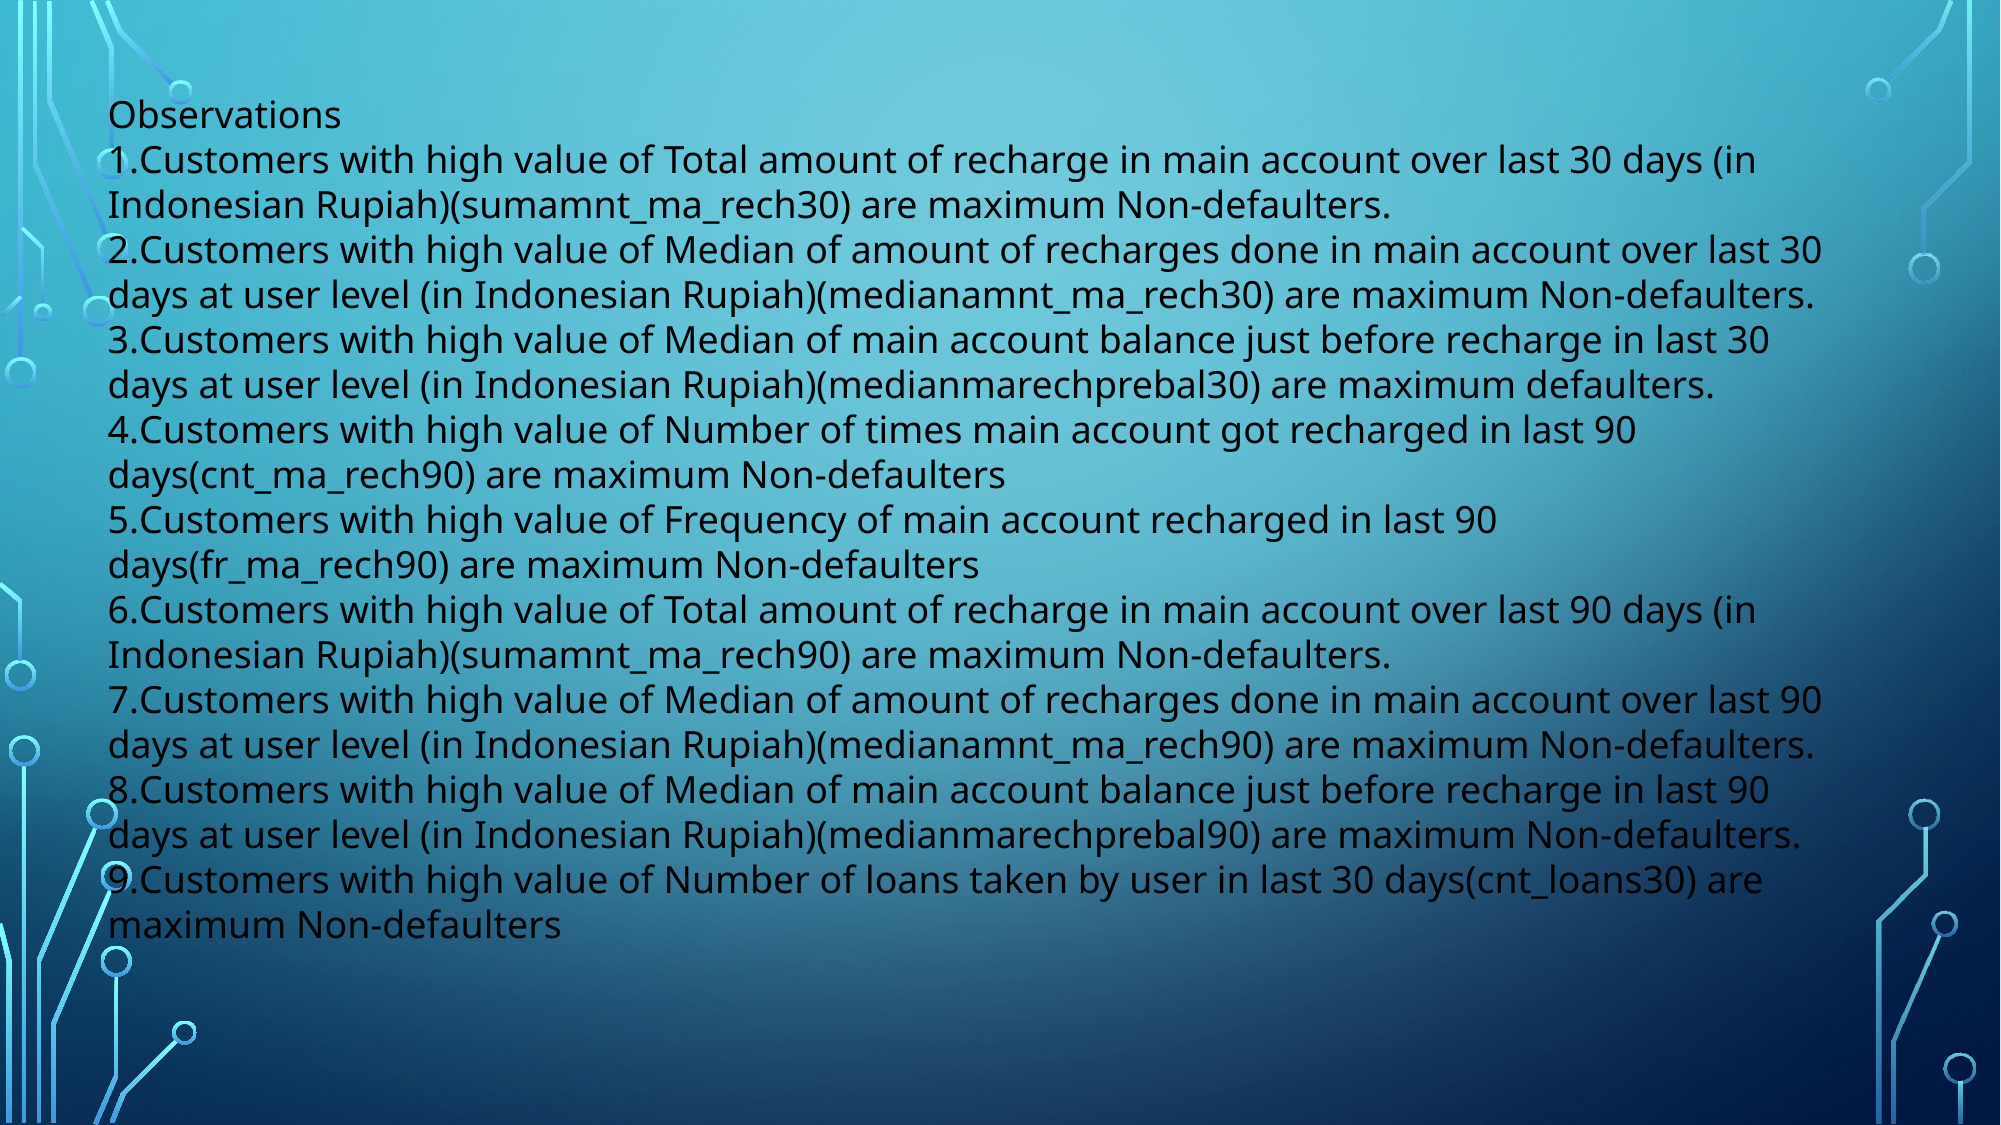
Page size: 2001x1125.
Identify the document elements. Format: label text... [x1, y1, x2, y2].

text_box Observations Customers with high value of Total amount of recharge in main account over last 30 days (in Indonesian Rupiah)(sumamnt_ma_rech30) are maximum Non-defaulters. Customers with high value of Median of amount of recharges done in main account over last 30 days at user level (in Indonesian Rupiah)(medianamnt_ma_rech30) are maximum Non-defaulters. Customers with high value of Median of main account balance just before recharge in last 30 days at user level (in Indonesian Rupiah)(medianmarechprebal30) are maximum defaulters. Customers with high value of Number of times main account got recharged in last 90 days(cnt_ma_rech90) are maximum Non-defaulters Customers with high value of Frequency of main account recharged in last 90 days(fr_ma_rech90) are maximum Non-defaulters Customers with high value of Total amount of recharge in main account over last 90 days (in Indonesian Rupiah)(sumamnt_ma_rech90) are maximum Non-defaulters. Customers with high value of Median of amount of recharges done in main account over last 90 days at user level (in Indonesian Rupiah)(medianamnt_ma_rech90) are maximum Non-defaulters. Customers with high value of Median of main account balance just before recharge in last 90 days at user level (in Indonesian Rupiah)(medianmarechprebal90) are maximum Non-defaulters. Customers with high value of Number of loans taken by user in last 30 days(cnt_loans30) are maximum Non-defaulters [92, 84, 1848, 954]
